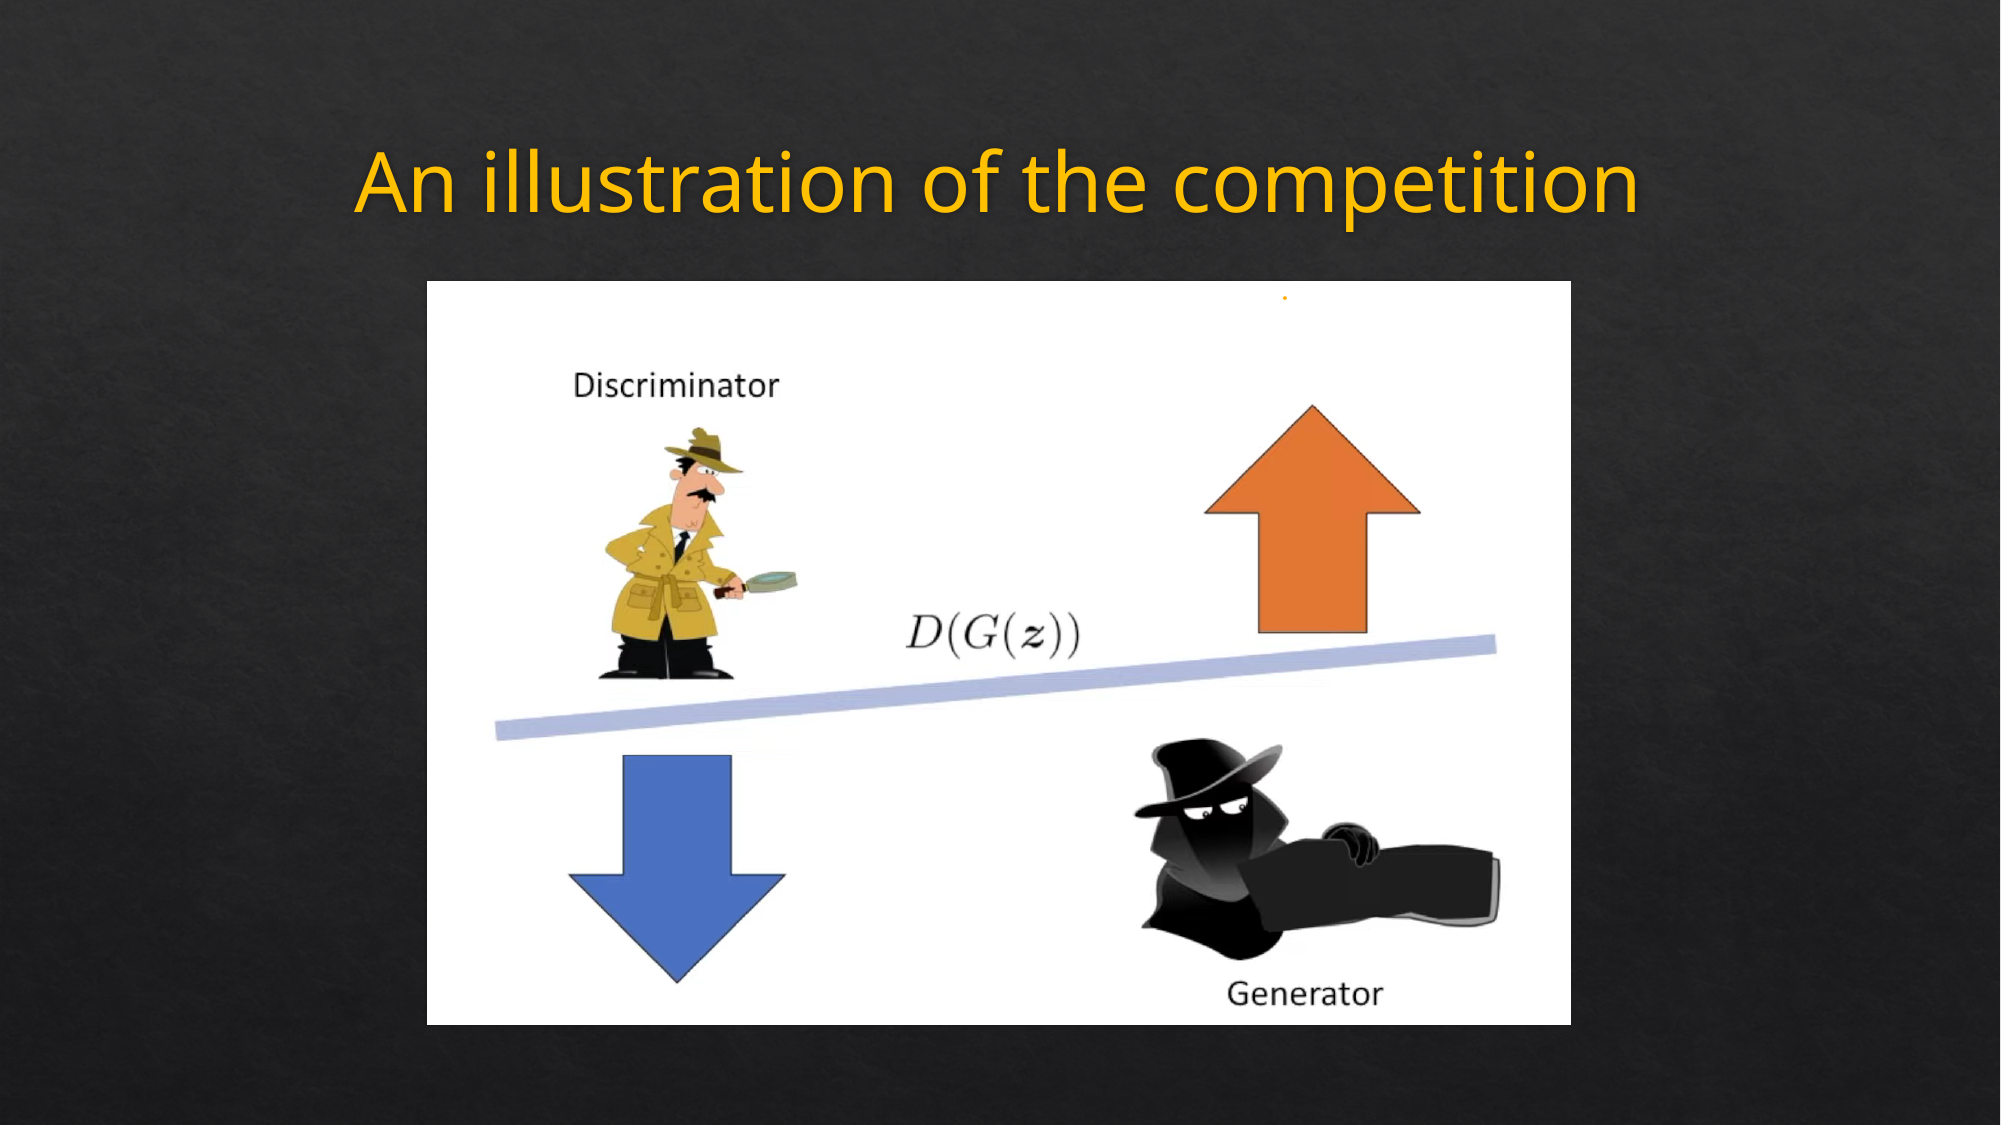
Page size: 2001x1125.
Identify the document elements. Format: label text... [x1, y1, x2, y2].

title An illustration of the competition [149, 99, 1849, 260]
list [427, 281, 1571, 1026]
